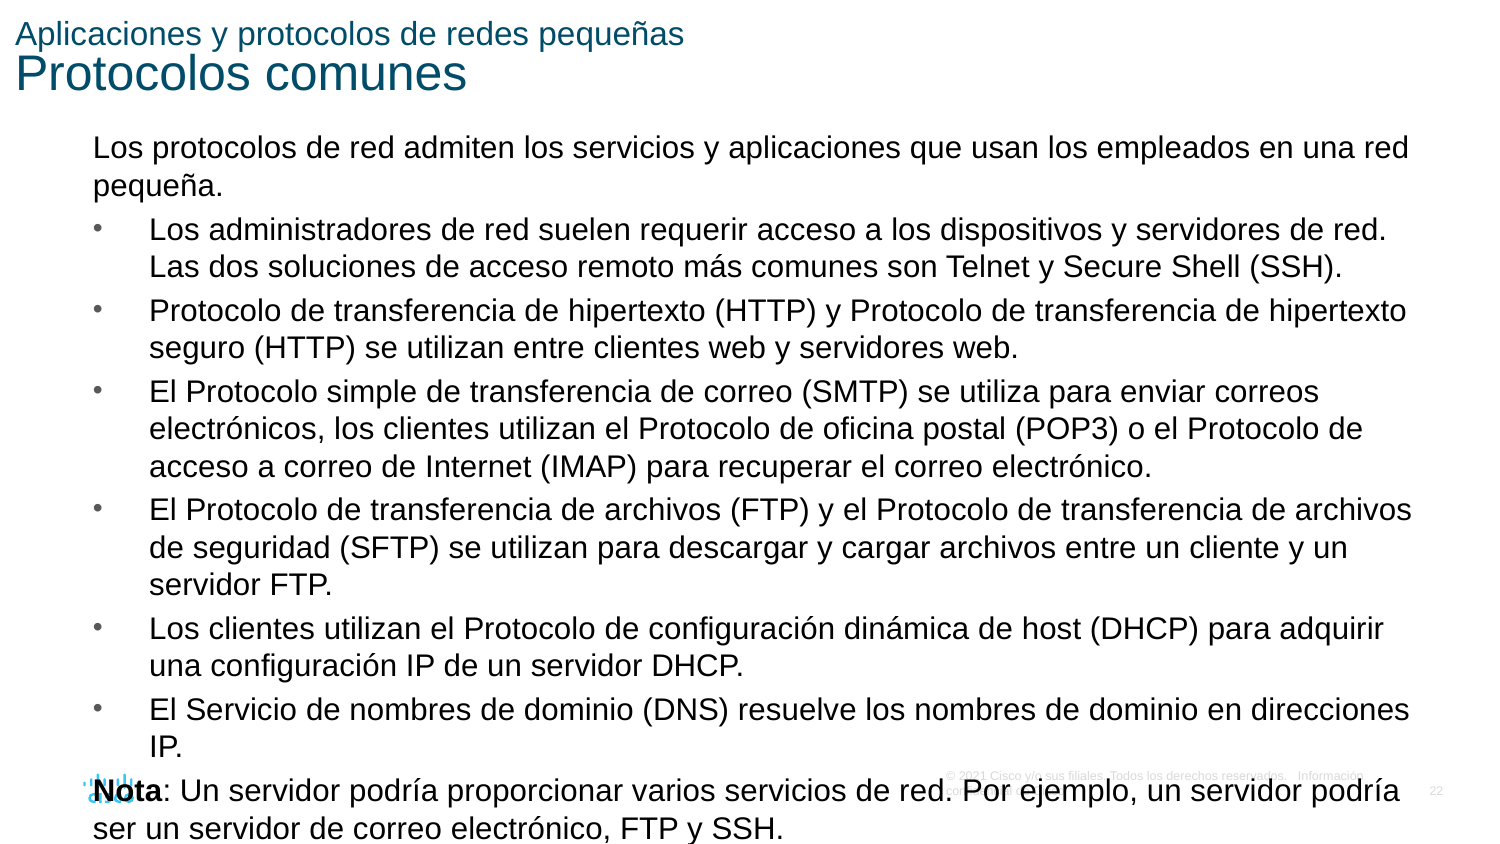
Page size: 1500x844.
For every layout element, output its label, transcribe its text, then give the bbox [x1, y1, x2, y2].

list Los protocolos de red admiten los servicios y aplicaciones que usan los empleados en una red pequeña. Los administradores de red suelen requerir acceso a los dispositivos y servidores de red. Las dos soluciones de acceso remoto más comunes son Telnet y Secure Shell (SSH). Protocolo de transferencia de hipertexto (HTTP) y Protocolo de transferencia de hipertexto seguro (HTTP) se utilizan entre clientes web y servidores web. El Protocolo simple de transferencia de correo (SMTP) se utiliza para enviar correos electrónicos, los clientes utilizan el Protocolo de oficina postal (POP3) o el Protocolo de acceso a correo de Internet (IMAP) para recuperar el correo electrónico. El Protocolo de transferencia de archivos (FTP) y el Protocolo de transferencia de archivos de seguridad (SFTP) se utilizan para descargar y cargar archivos entre un cliente y un servidor FTP. Los clientes utilizan el Protocolo de configuración dinámica de host (DHCP) para adquirir una configuración IP de un servidor DHCP. El Servicio de nombres de dominio (DNS) resuelve los nombres de dominio en direcciones IP. Nota: Un servidor podría proporcionar varios servicios de red. Por ejemplo, un servidor podría ser un servidor de correo electrónico, FTP y SSH. [77, 120, 1437, 726]
title Aplicaciones y protocolos de redes pequeñas Protocolos comunes [0, 0, 1369, 121]
